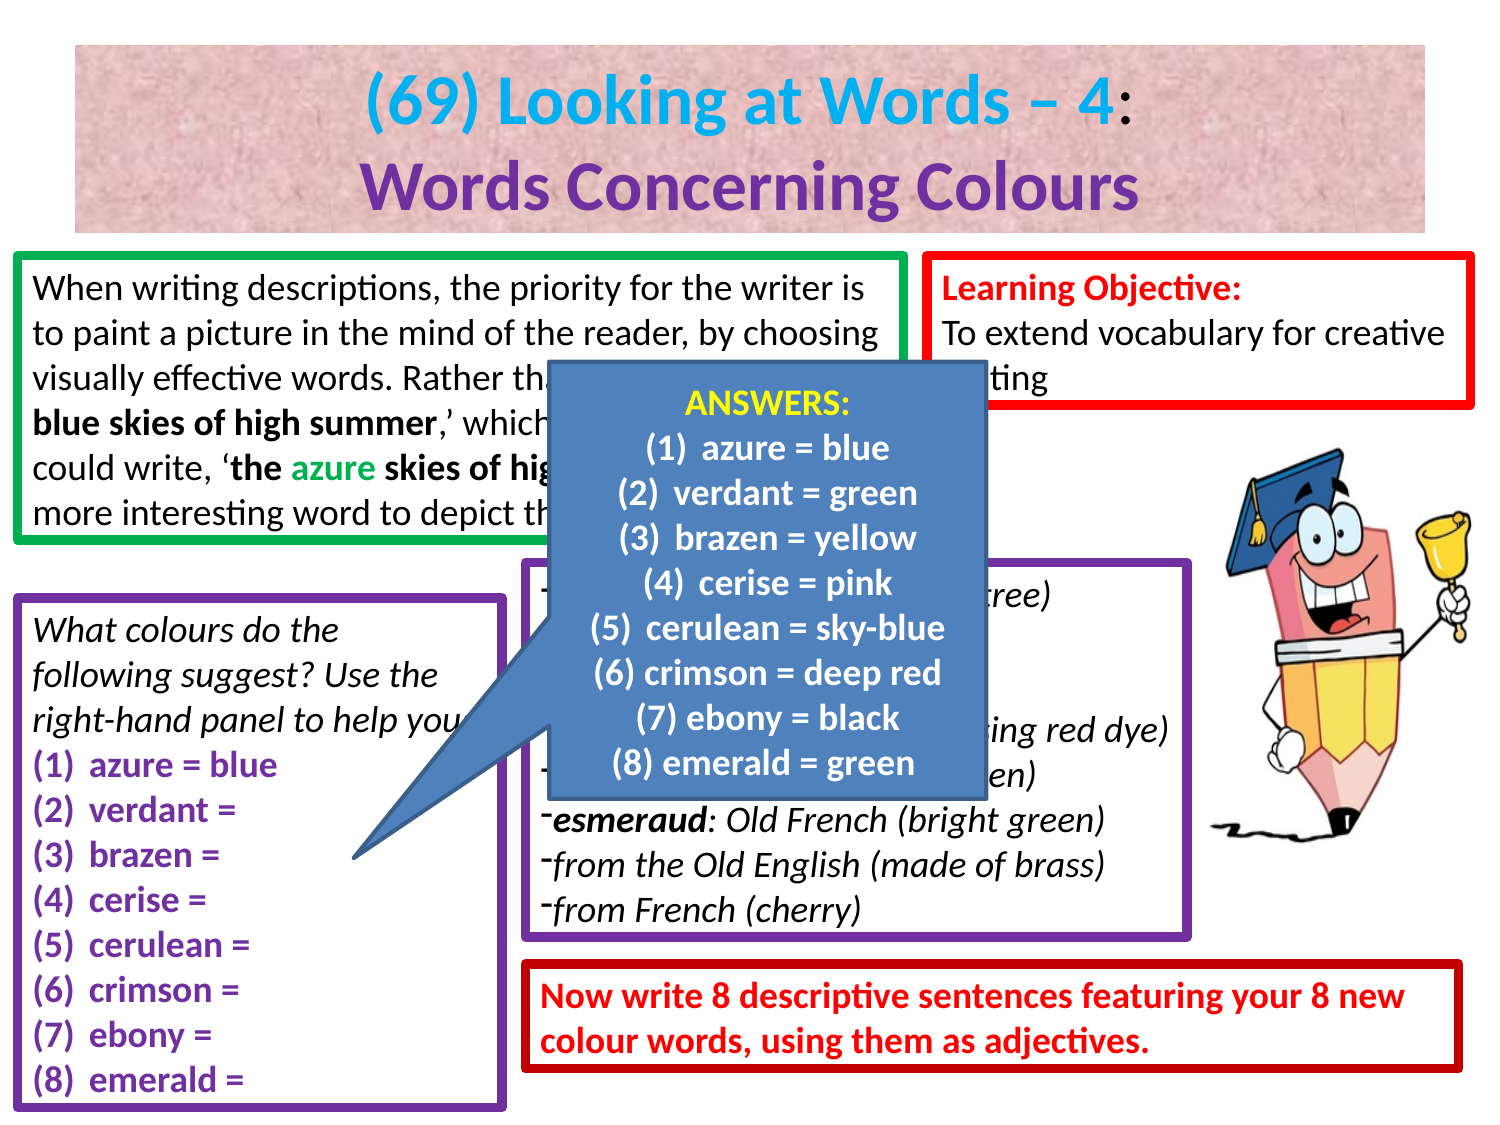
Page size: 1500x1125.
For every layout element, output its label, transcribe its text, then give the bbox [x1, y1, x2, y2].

picture [1210, 432, 1483, 859]
text_box ANSWERS: azure = blue verdant = green brazen = yellow cerise = pink cerulean = sky-blue (6) crimson = deep red (7) ebony = black (8) emerald = green [351, 359, 989, 860]
text_box When writing descriptions, the priority for the writer is to paint a picture in the mind of the reader, by choosing visually effective words. Rather than referring to ‘the blue skies of high summer,’ which not very original, you could write, ‘the azure skies of high summer,’ using a more interesting word to depict the colour blue. [17, 255, 904, 540]
text_box Learning Objective: To extend vocabulary for creative writing [927, 255, 1471, 405]
text_box ebenos: Greek (black ebony tree) azur: Old French (blue) caelum: Latin (sky) Kermes: Arabic (insect releasing red dye) verdeant: Old French (be green) esmeraud: Old French (bright green) from the Old English (made of brass) from French (cherry) [525, 562, 1188, 938]
title (69) Looking at Words – 4: Words Concerning Colours [75, 45, 1425, 233]
text_box Now write 8 descriptive sentences featuring your 8 new colour words, using them as adjectives. [525, 964, 1459, 1069]
text_box What colours do the following suggest? Use the right-hand panel to help you: azure = blue verdant = brazen = cerise = cerulean = crimson = ebony = emerald = [17, 597, 502, 1108]
